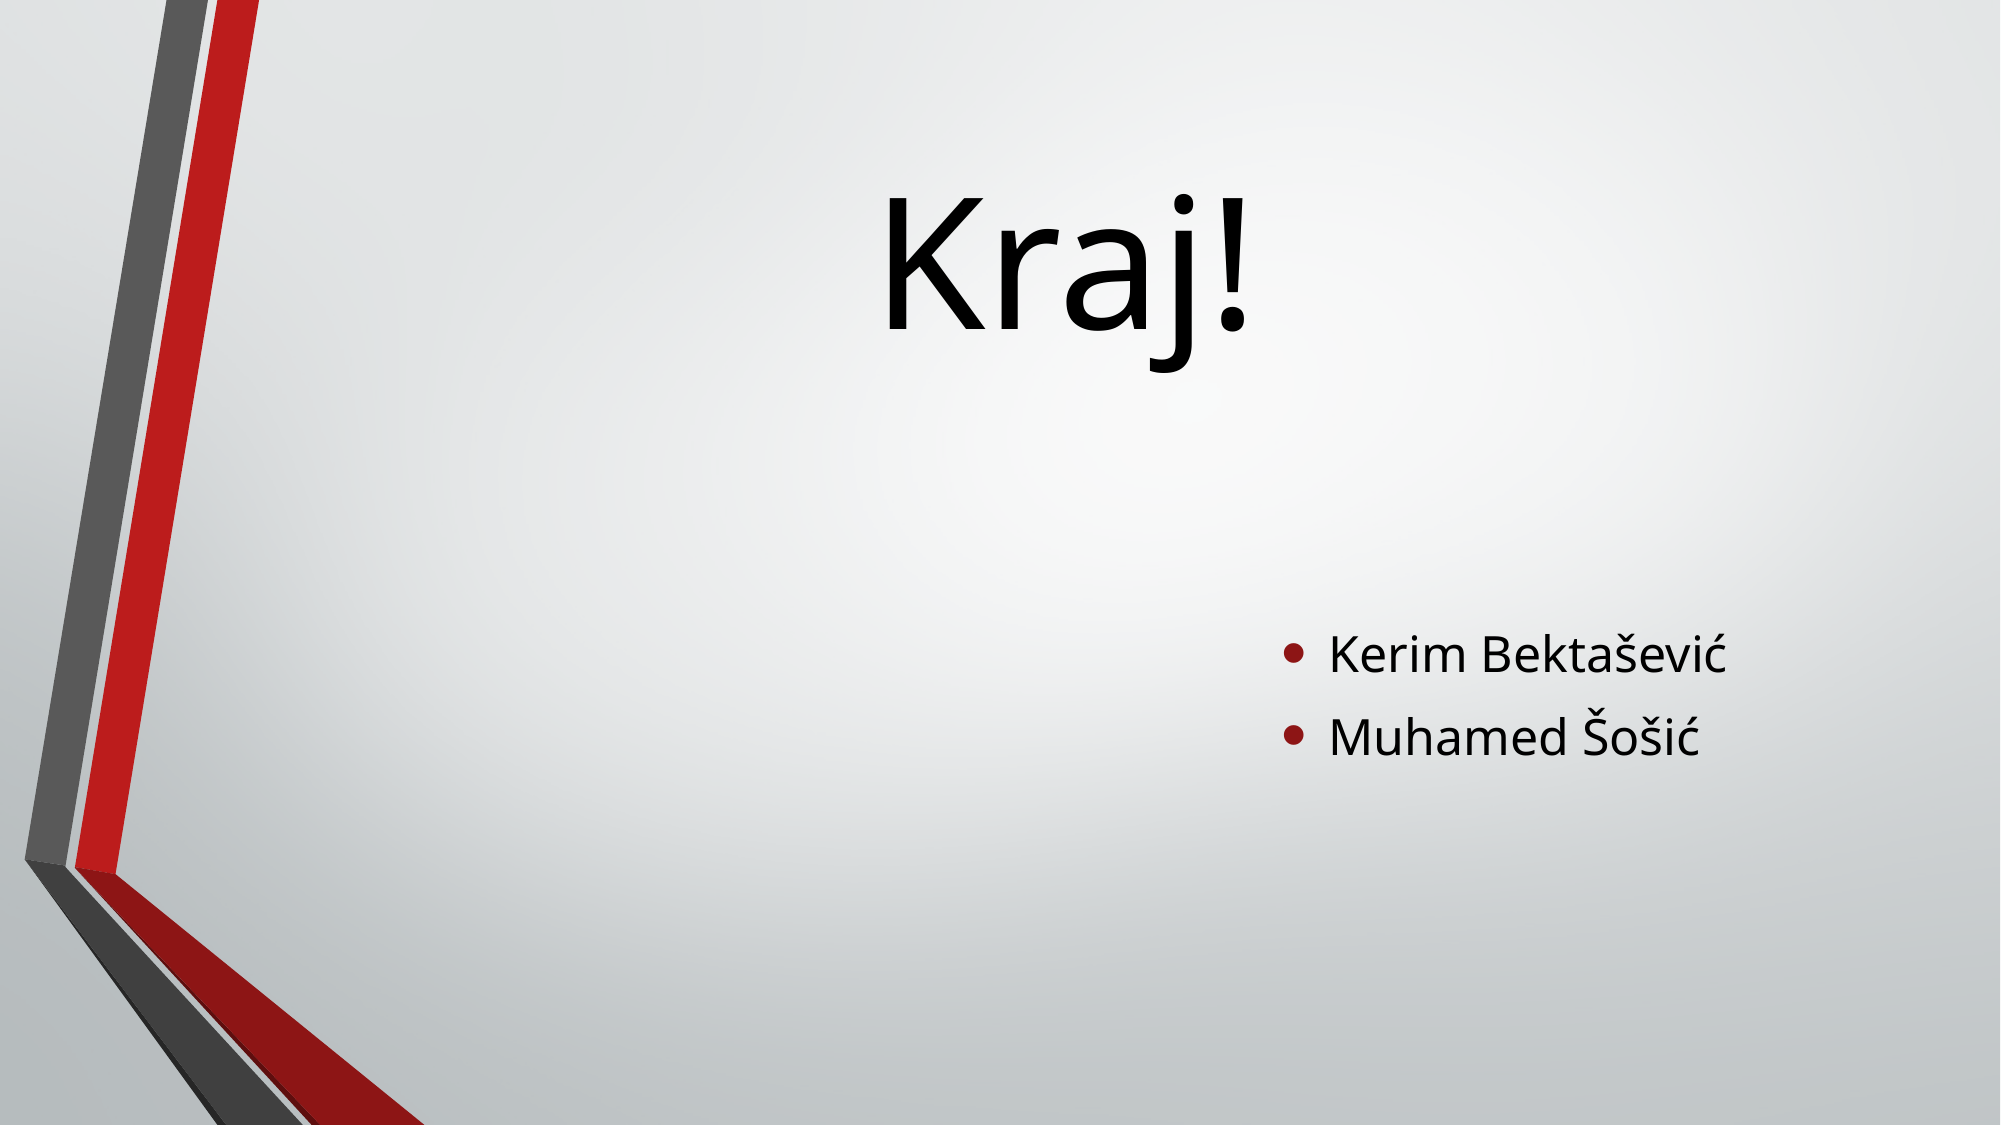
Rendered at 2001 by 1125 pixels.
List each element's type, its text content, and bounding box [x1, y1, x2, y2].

title Kraj! [243, 112, 1887, 400]
list Kerim Bektašević Muhamed Šošić [1266, 437, 1887, 950]
